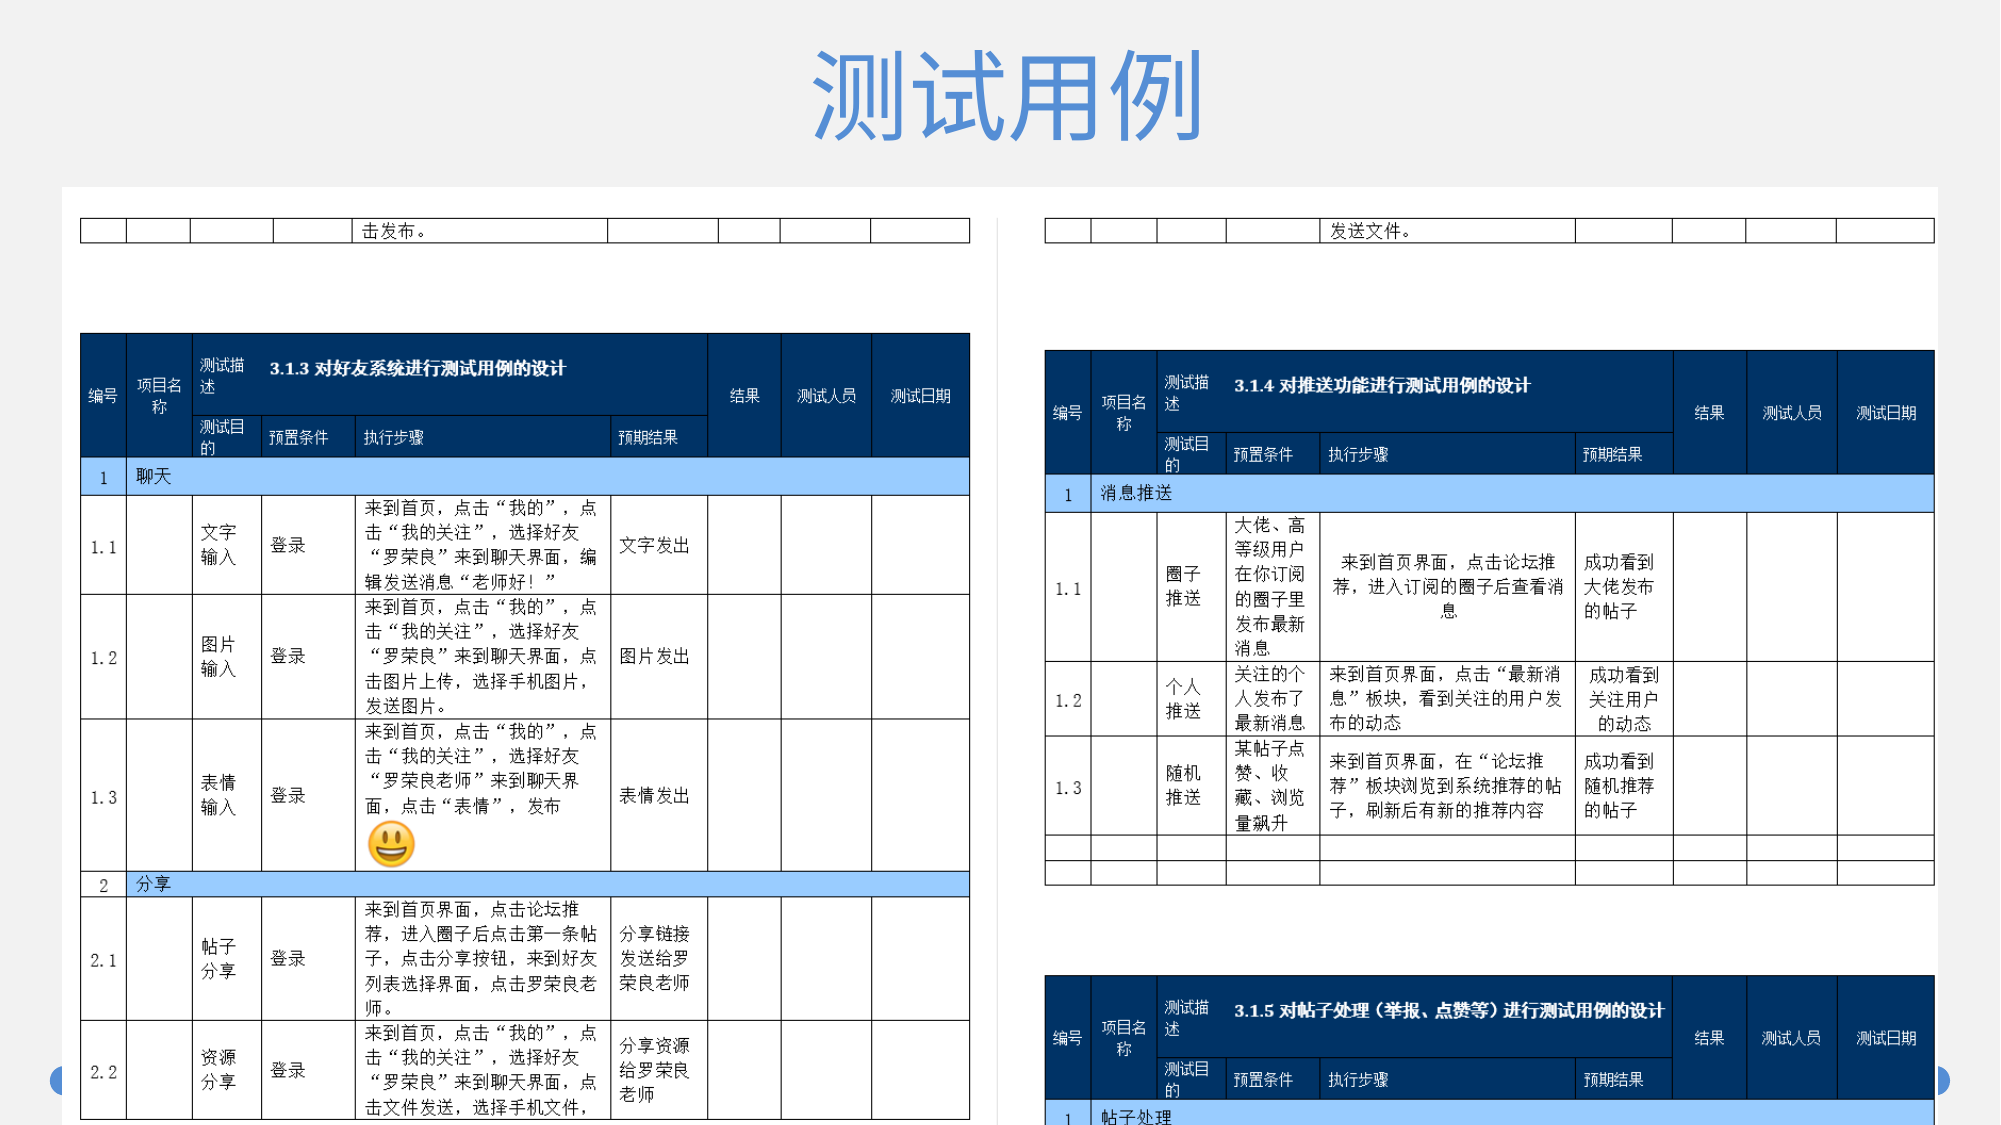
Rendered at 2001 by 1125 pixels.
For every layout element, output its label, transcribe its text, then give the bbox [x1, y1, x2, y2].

picture [62, 187, 1938, 1125]
title 测试用例 [307, 26, 1709, 185]
